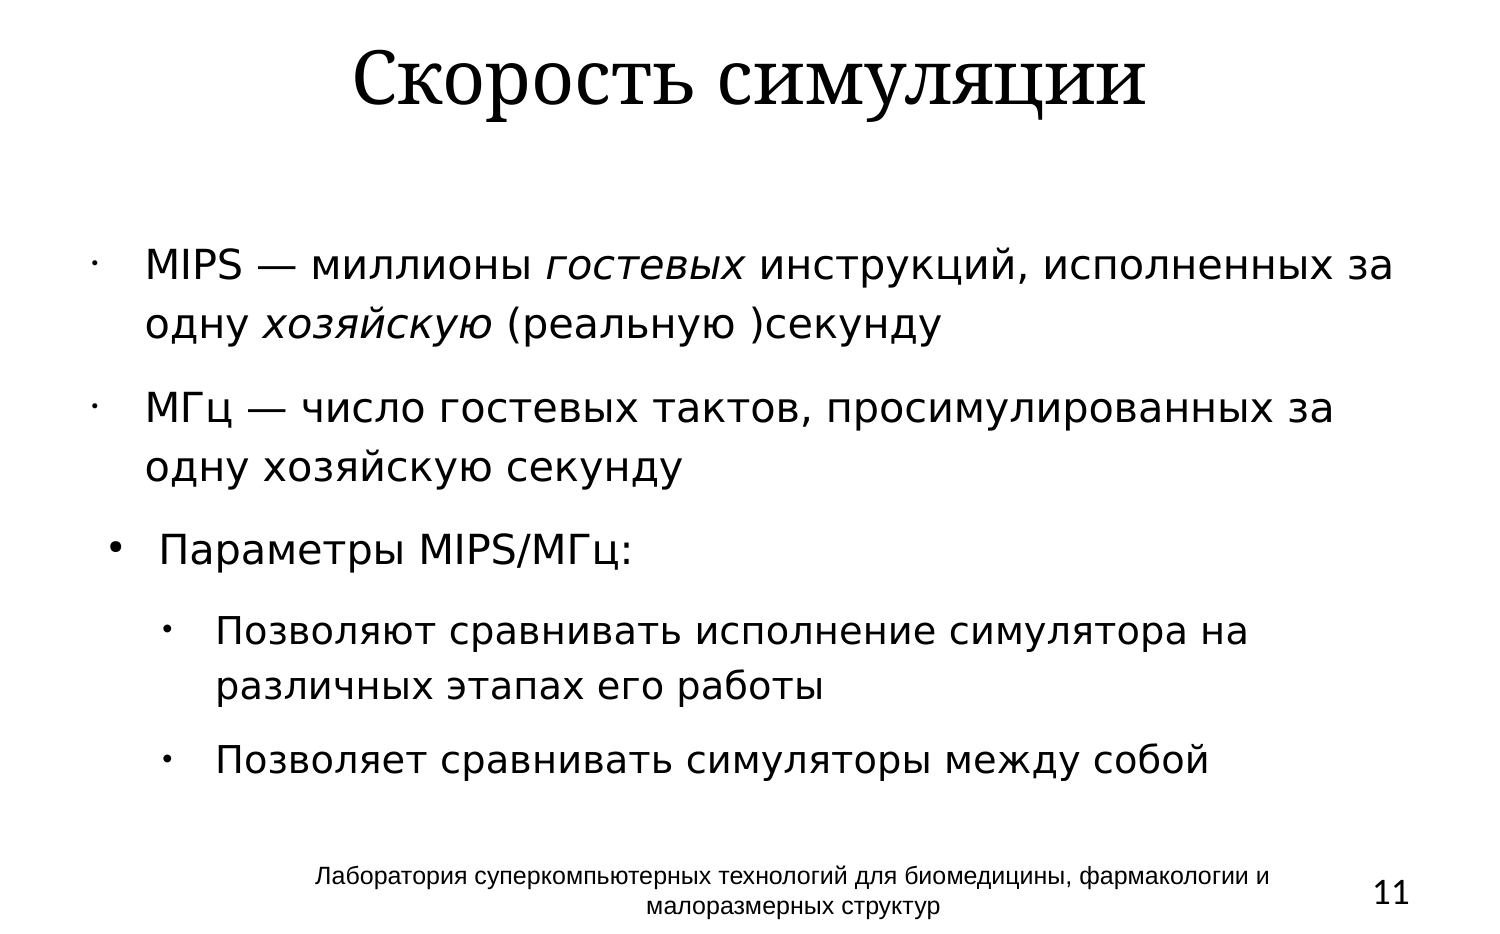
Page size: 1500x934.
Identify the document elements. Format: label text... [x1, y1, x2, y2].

list MIPS — миллионы гостевых инструкций, исполненных за одну хозяйскую (реальную )секунду МГц — число гостевых тактов, просимулированных за одну хозяйскую секунду Параметры MIPS/МГц: Позволяют сравнивать исполнение симулятора на различных этапах его работы Позволяет сравнивать симуляторы между собой [76, 147, 1449, 798]
text_box Лаборатория суперкомпьютерных технологий для биомедицины, фармакологии и малоразмерных структур [249, 864, 1337, 915]
text_box 11 [1337, 864, 1425, 915]
title Скорость симуляции [75, 37, 1425, 113]
